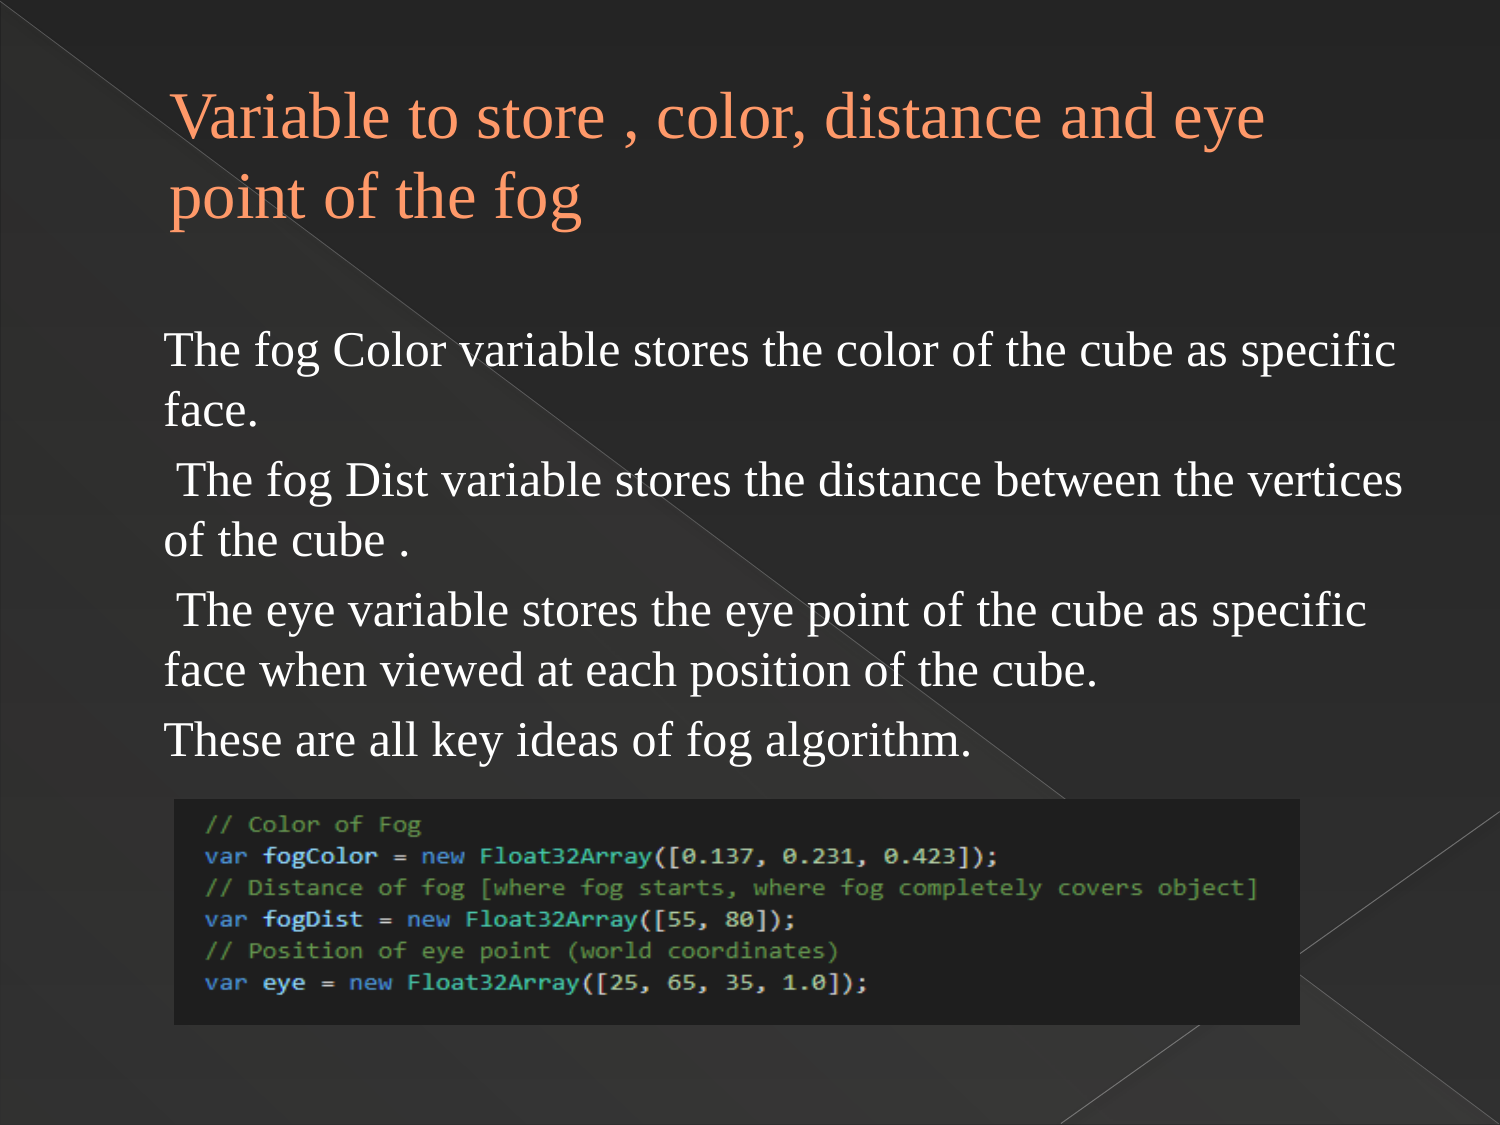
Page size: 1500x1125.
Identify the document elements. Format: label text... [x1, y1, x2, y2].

title Variable to store , color, distance and eye point of the fog [75, 37, 1425, 267]
list The fog Color variable stores the color of the cube as specific face. The fog Dist variable stores the distance between the vertices of the cube . The eye variable stores the eye point of the cube as specific face when viewed at each position of the cube. These are all key ideas of fog algorithm. [75, 308, 1425, 1059]
picture [174, 799, 1301, 1026]
